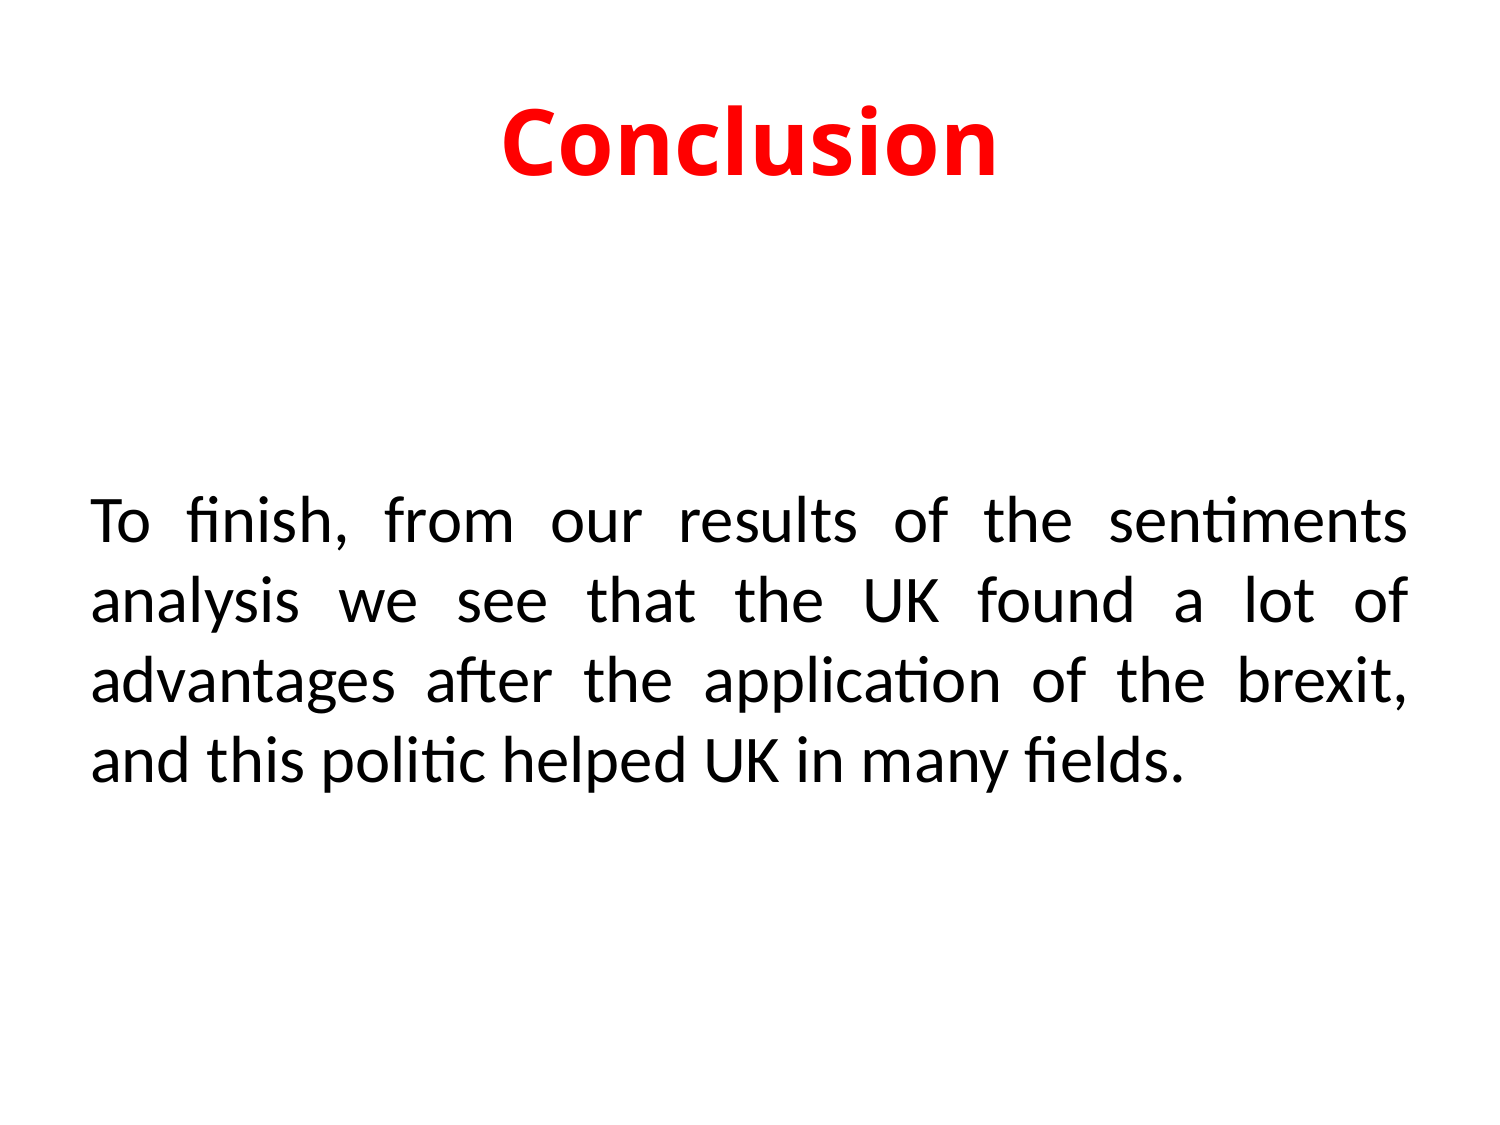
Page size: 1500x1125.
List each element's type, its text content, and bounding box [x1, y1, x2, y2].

title Conclusion [75, 45, 1425, 233]
list To finish, from our results of the sentiments analysis we see that the UK found a lot of advantages after the application of the brexit, and this politic helped UK in many fields. [75, 468, 1425, 816]
